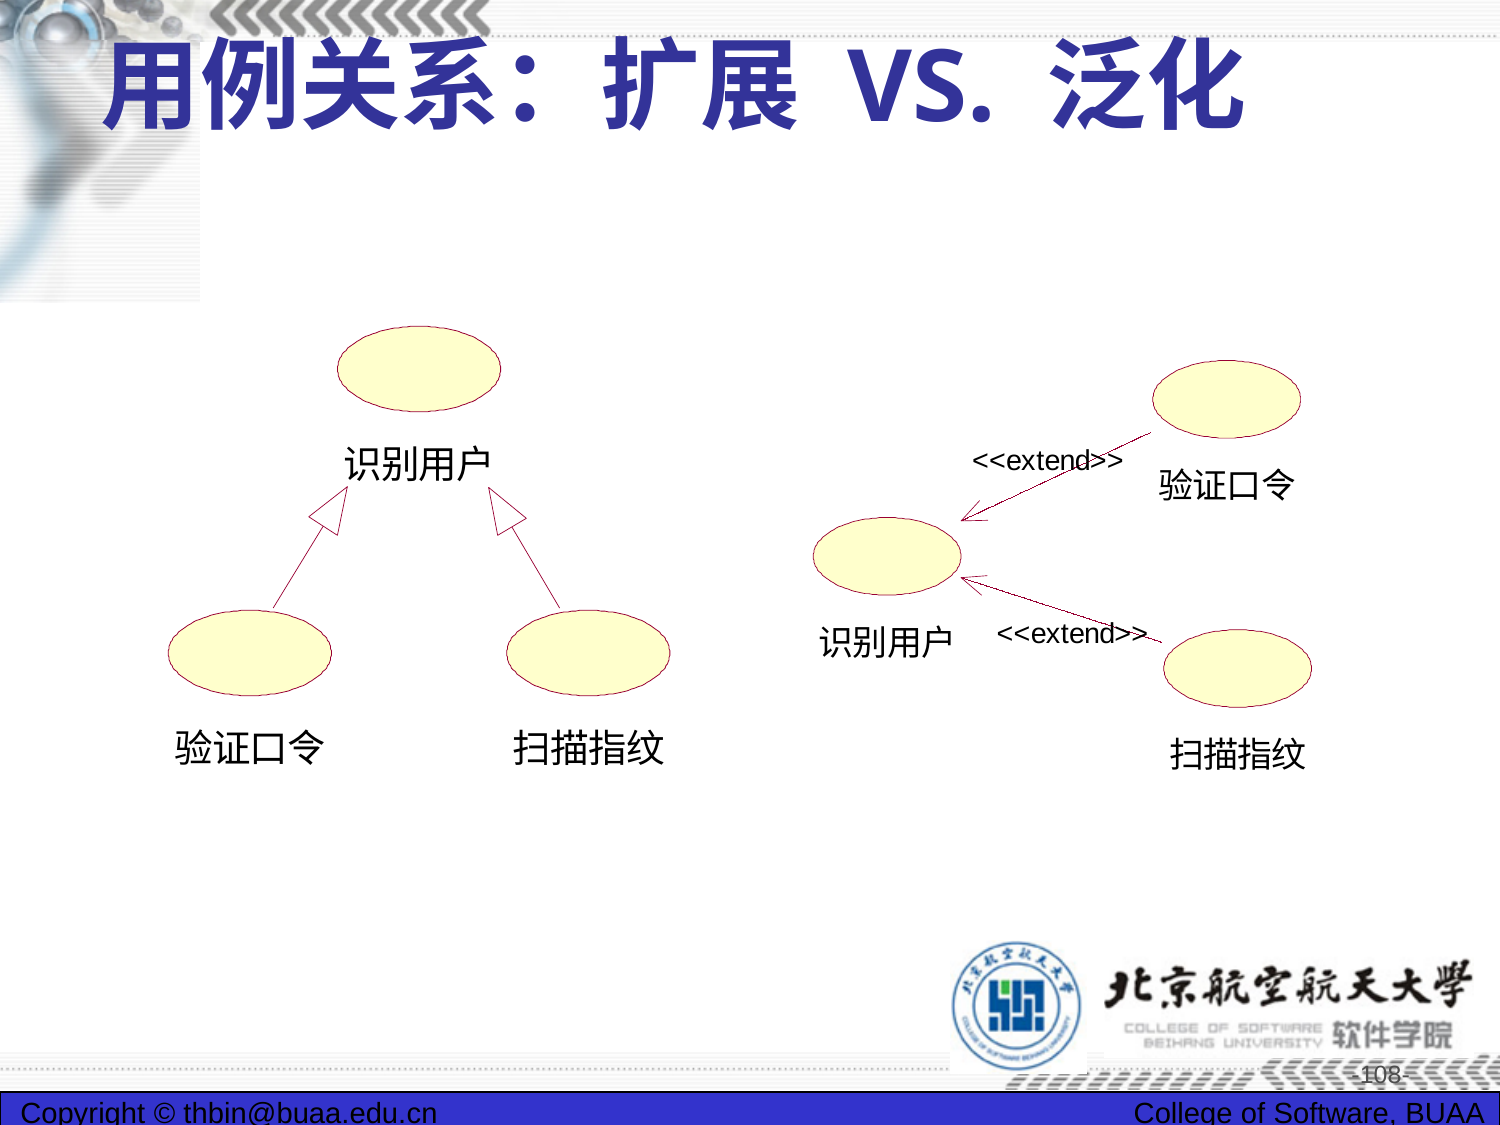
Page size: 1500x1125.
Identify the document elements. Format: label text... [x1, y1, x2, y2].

slide_number -108- [1074, 1051, 1426, 1125]
picture [1104, 952, 1500, 1090]
picture [0, 940, 1087, 1090]
title 用例关系：扩展 VS. 泛化 [85, 42, 1388, 149]
picture [0, 0, 1500, 823]
